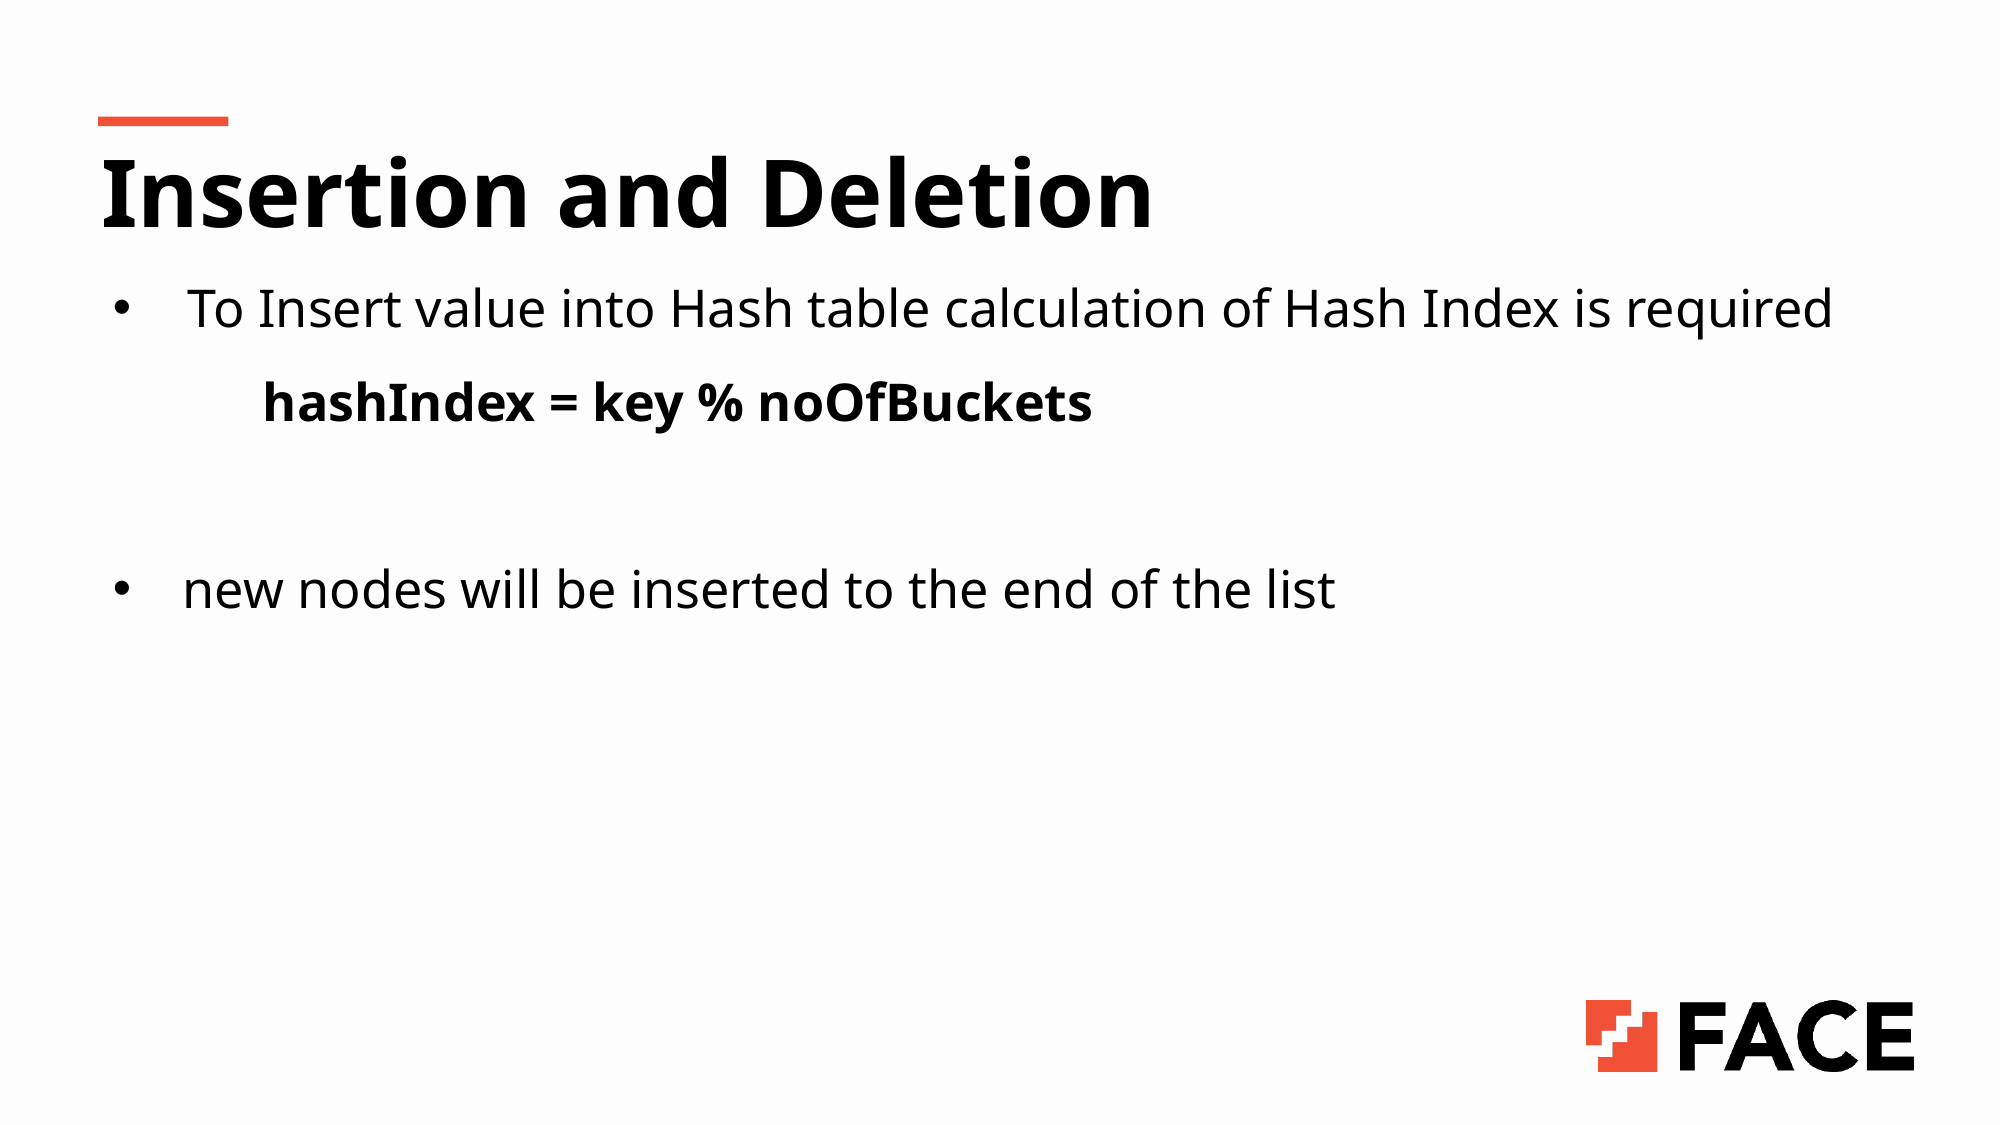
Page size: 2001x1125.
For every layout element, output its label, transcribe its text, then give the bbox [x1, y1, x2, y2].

picture [1586, 1000, 1915, 1072]
text_box To Insert value into Hash table calculation of Hash Index is required hashIndex = key % noOfBuckets new nodes will be inserted to the end of the list [98, 254, 1900, 720]
text_box [96, 115, 231, 128]
text_box Insertion and Deletion [86, 126, 1938, 254]
